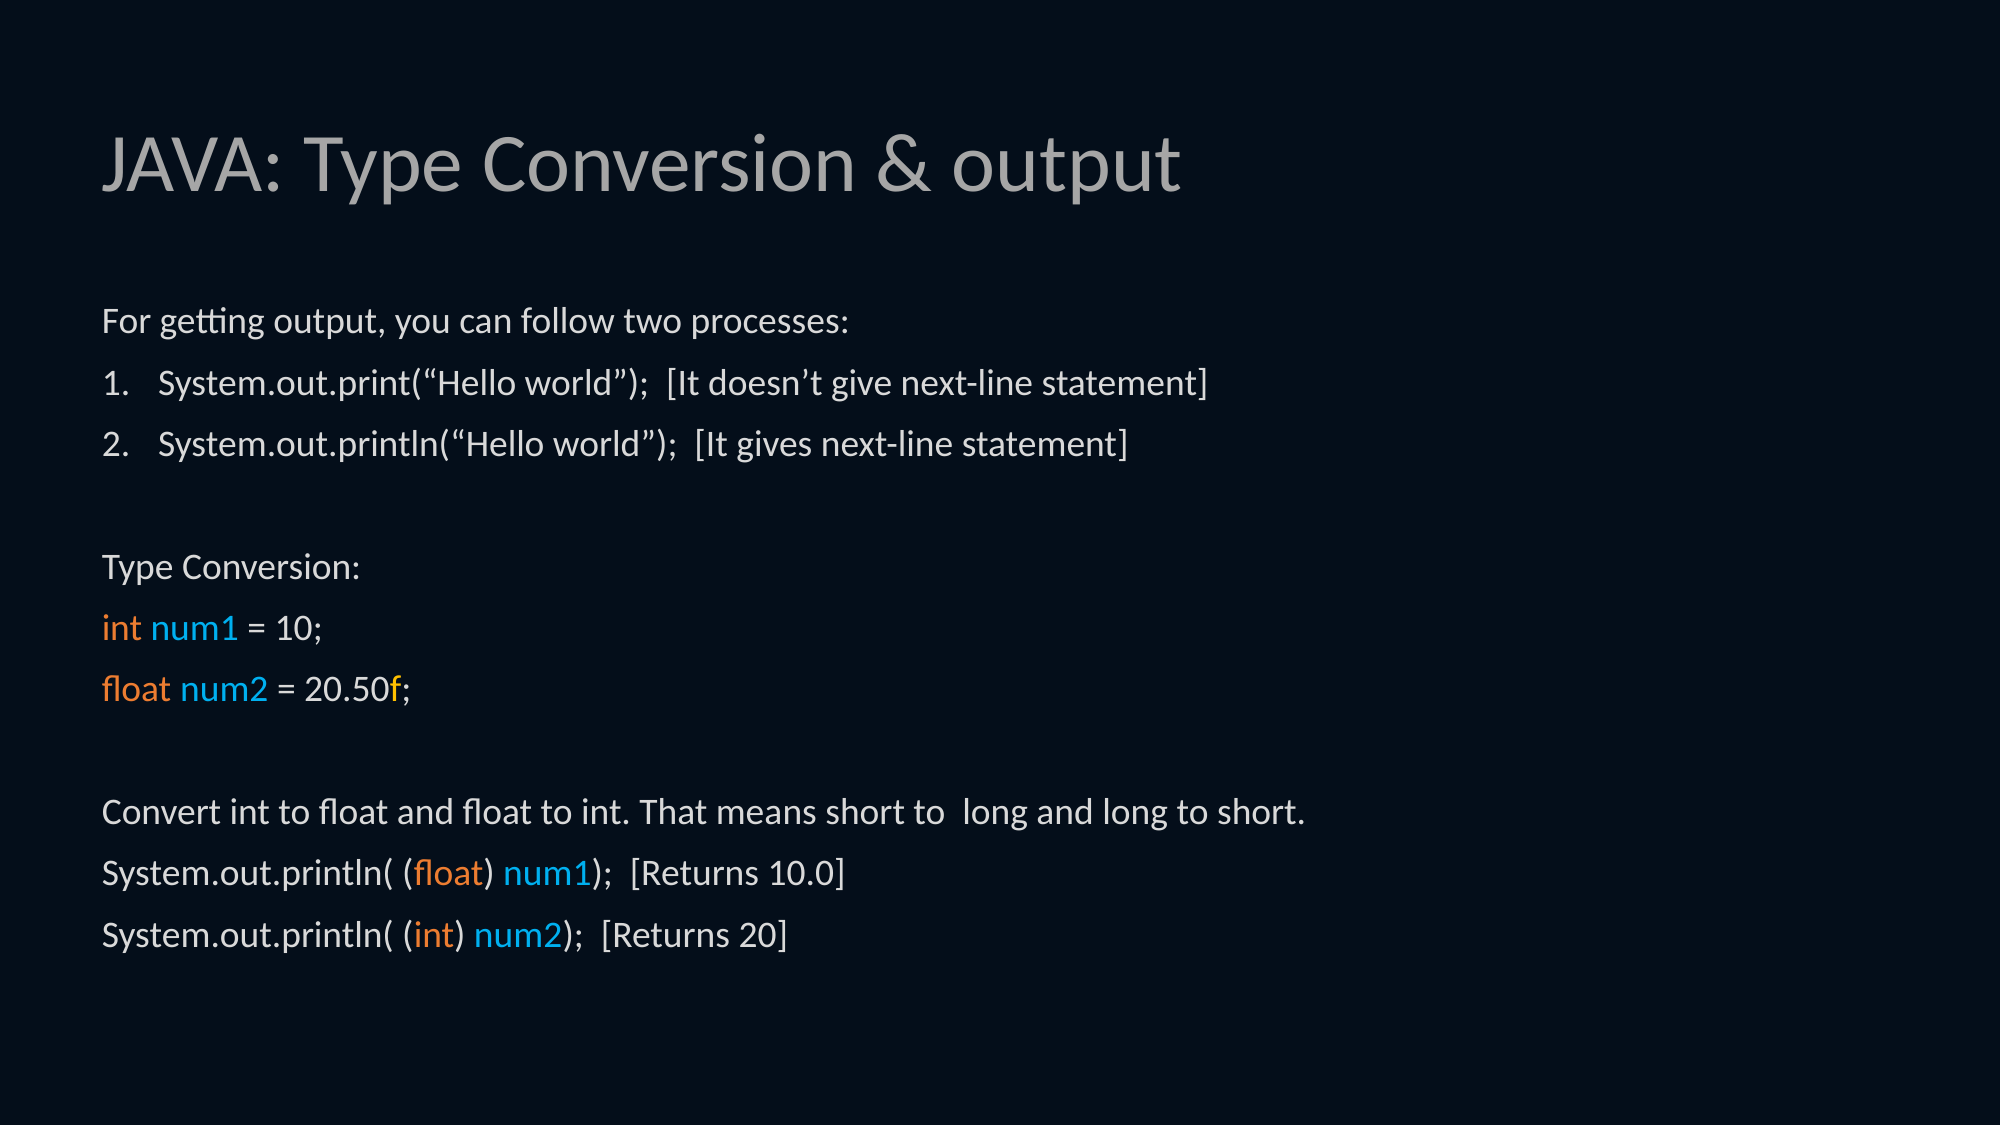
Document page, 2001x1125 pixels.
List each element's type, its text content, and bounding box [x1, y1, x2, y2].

title JAVA: Type Conversion & output [86, 55, 1863, 273]
list For getting output, you can follow two processes: System.out.print(“Hello world”); [It doesn’t give next-line statement] System.out.println(“Hello world”); [It gives next-line statement] Type Conversion: int num1 = 10; float num2 = 20.50f; Convert int to float and float to int. That means short to long and long to short. System.out.println( (float) num1); [Returns 10.0] System.out.println( (int) num2); [Returns 20] [86, 294, 1863, 1089]
